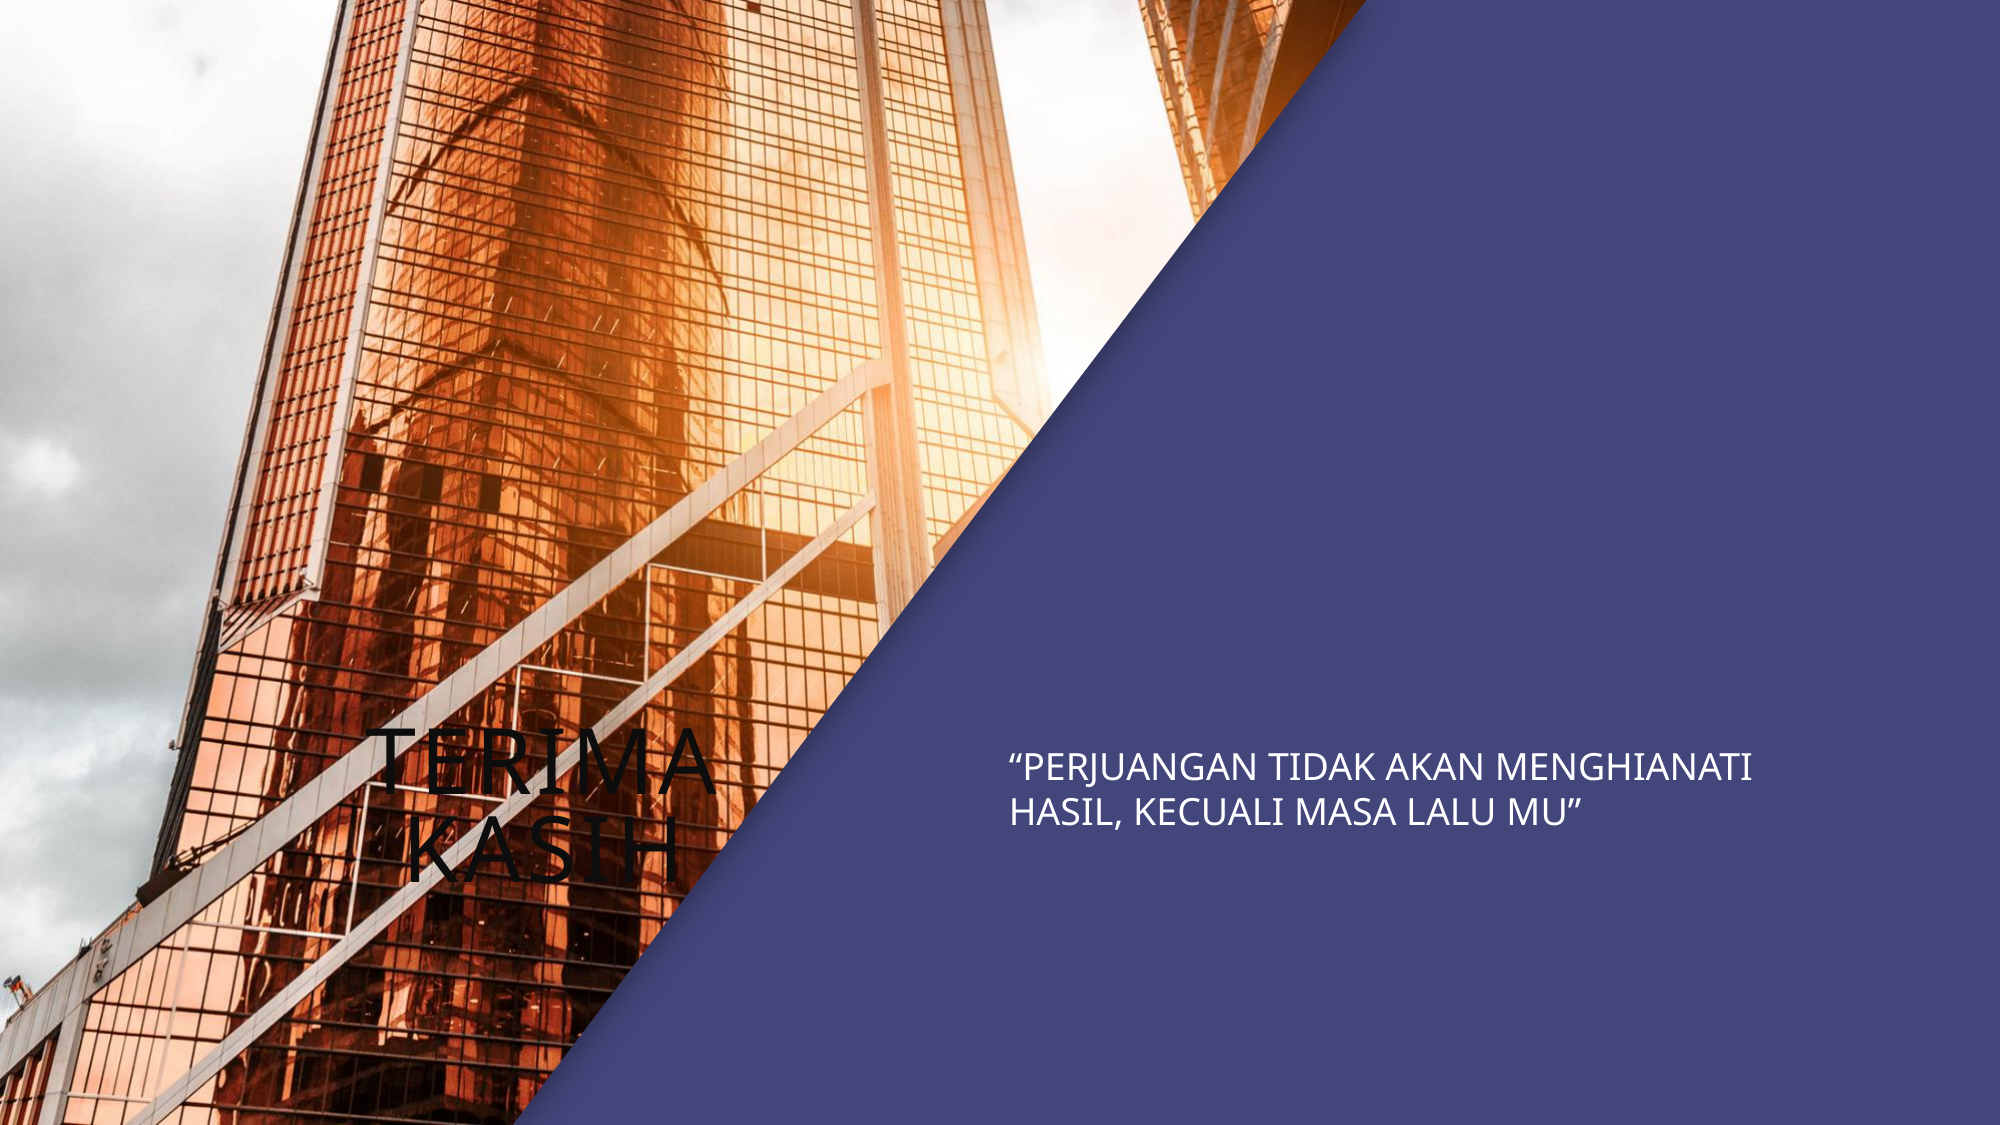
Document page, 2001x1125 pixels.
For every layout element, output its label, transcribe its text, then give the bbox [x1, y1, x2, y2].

picture [0, 0, 1367, 1125]
subtitle “PERJUANGAN TIDAK AKAN MENGHIANATI HASIL, KECUALI MASA LALU MU” [1373, 675, 1794, 900]
